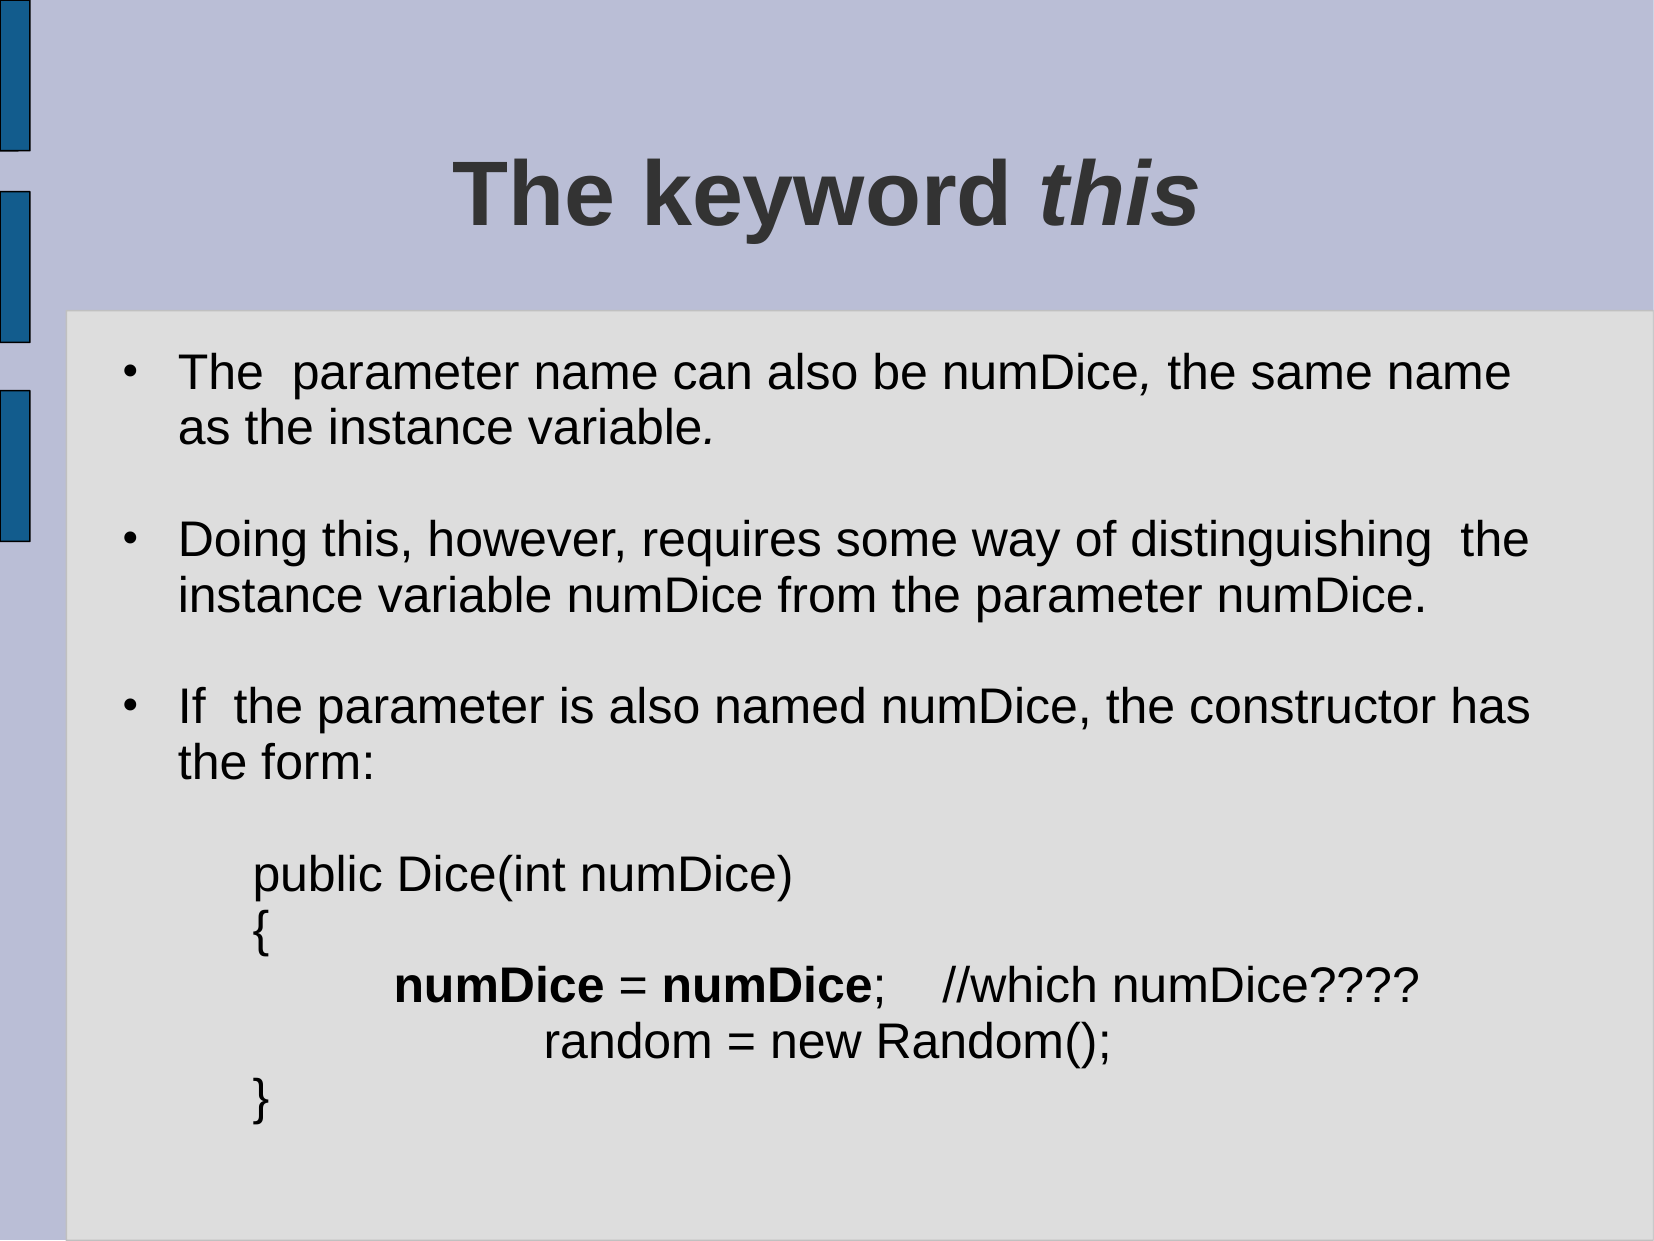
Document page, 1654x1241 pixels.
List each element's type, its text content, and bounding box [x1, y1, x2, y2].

title The keyword this [121, 90, 1534, 298]
list The parameter name can also be numDice, the same name as the instance variable. Doing this, however, requires some way of distinguishing the instance variable numDice from the parameter numDice. If the parameter is also named numDice, the constructor has the form: public Dice(int numDice) { numDice = numDice; //which numDice???? random = new Random(); } [121, 344, 1534, 1126]
